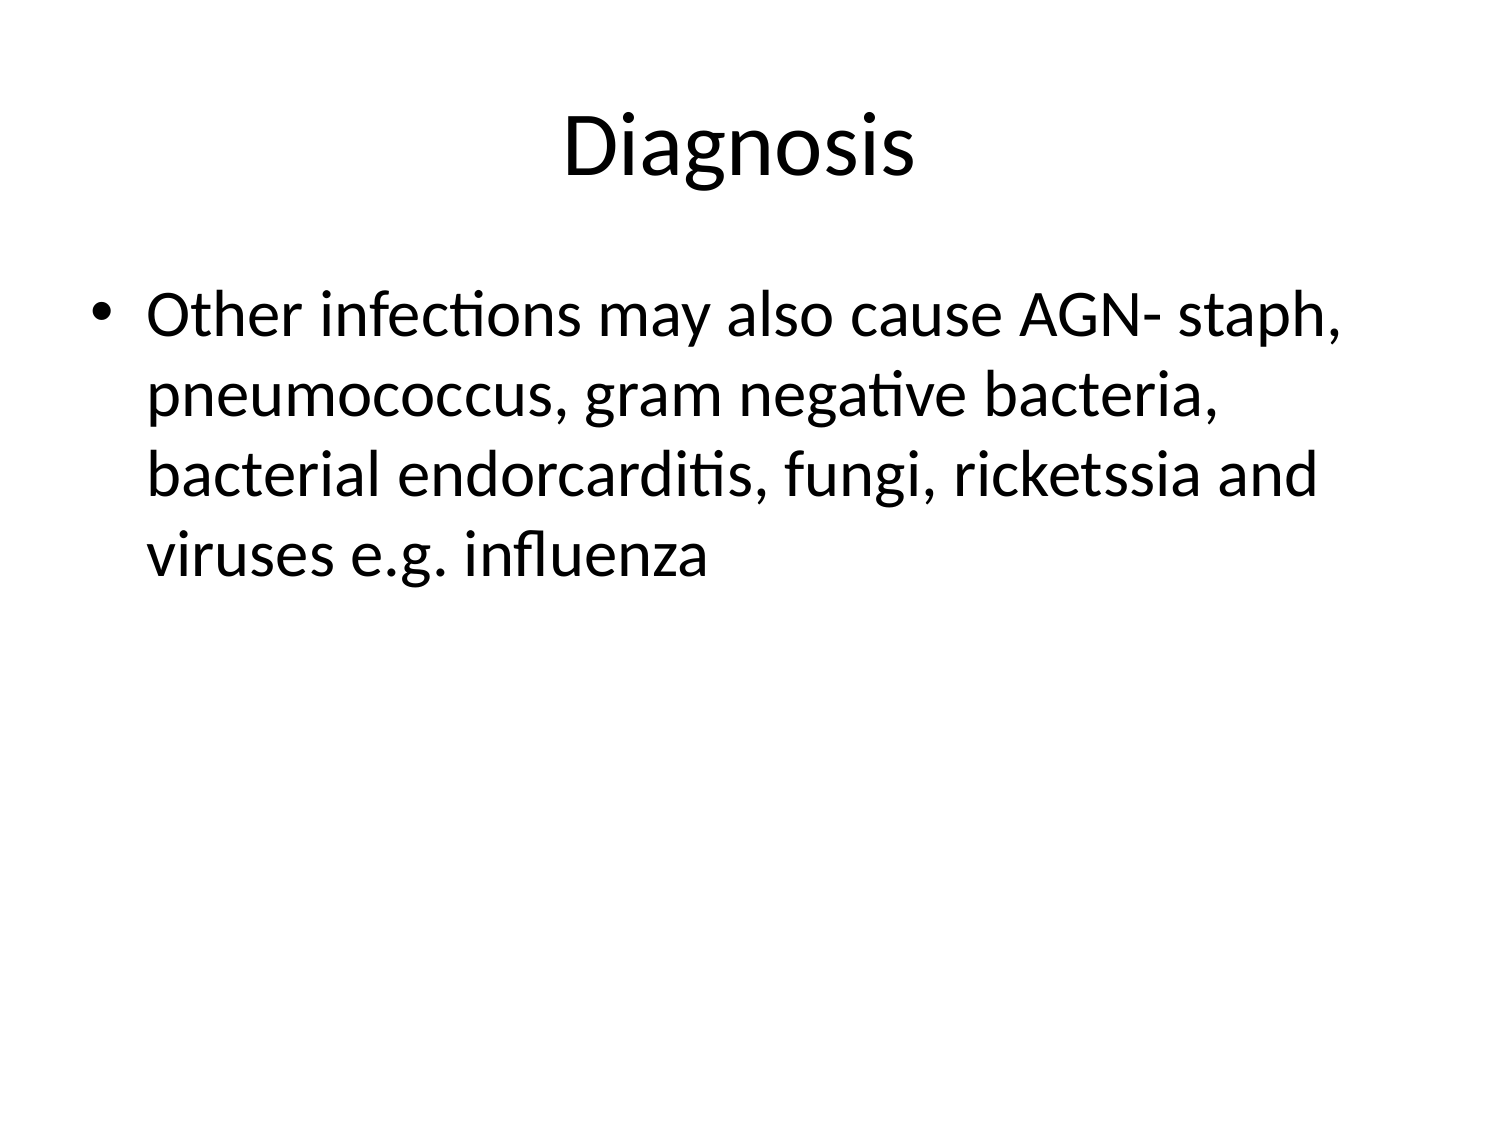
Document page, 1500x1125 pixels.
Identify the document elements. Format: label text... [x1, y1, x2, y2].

list Other infections may also cause AGN- staph, pneumococcus, gram negative bacteria, bacterial endorcarditis, fungi, ricketssia and viruses e.g. influenza [75, 262, 1425, 1005]
title Diagnosis [75, 45, 1425, 233]
